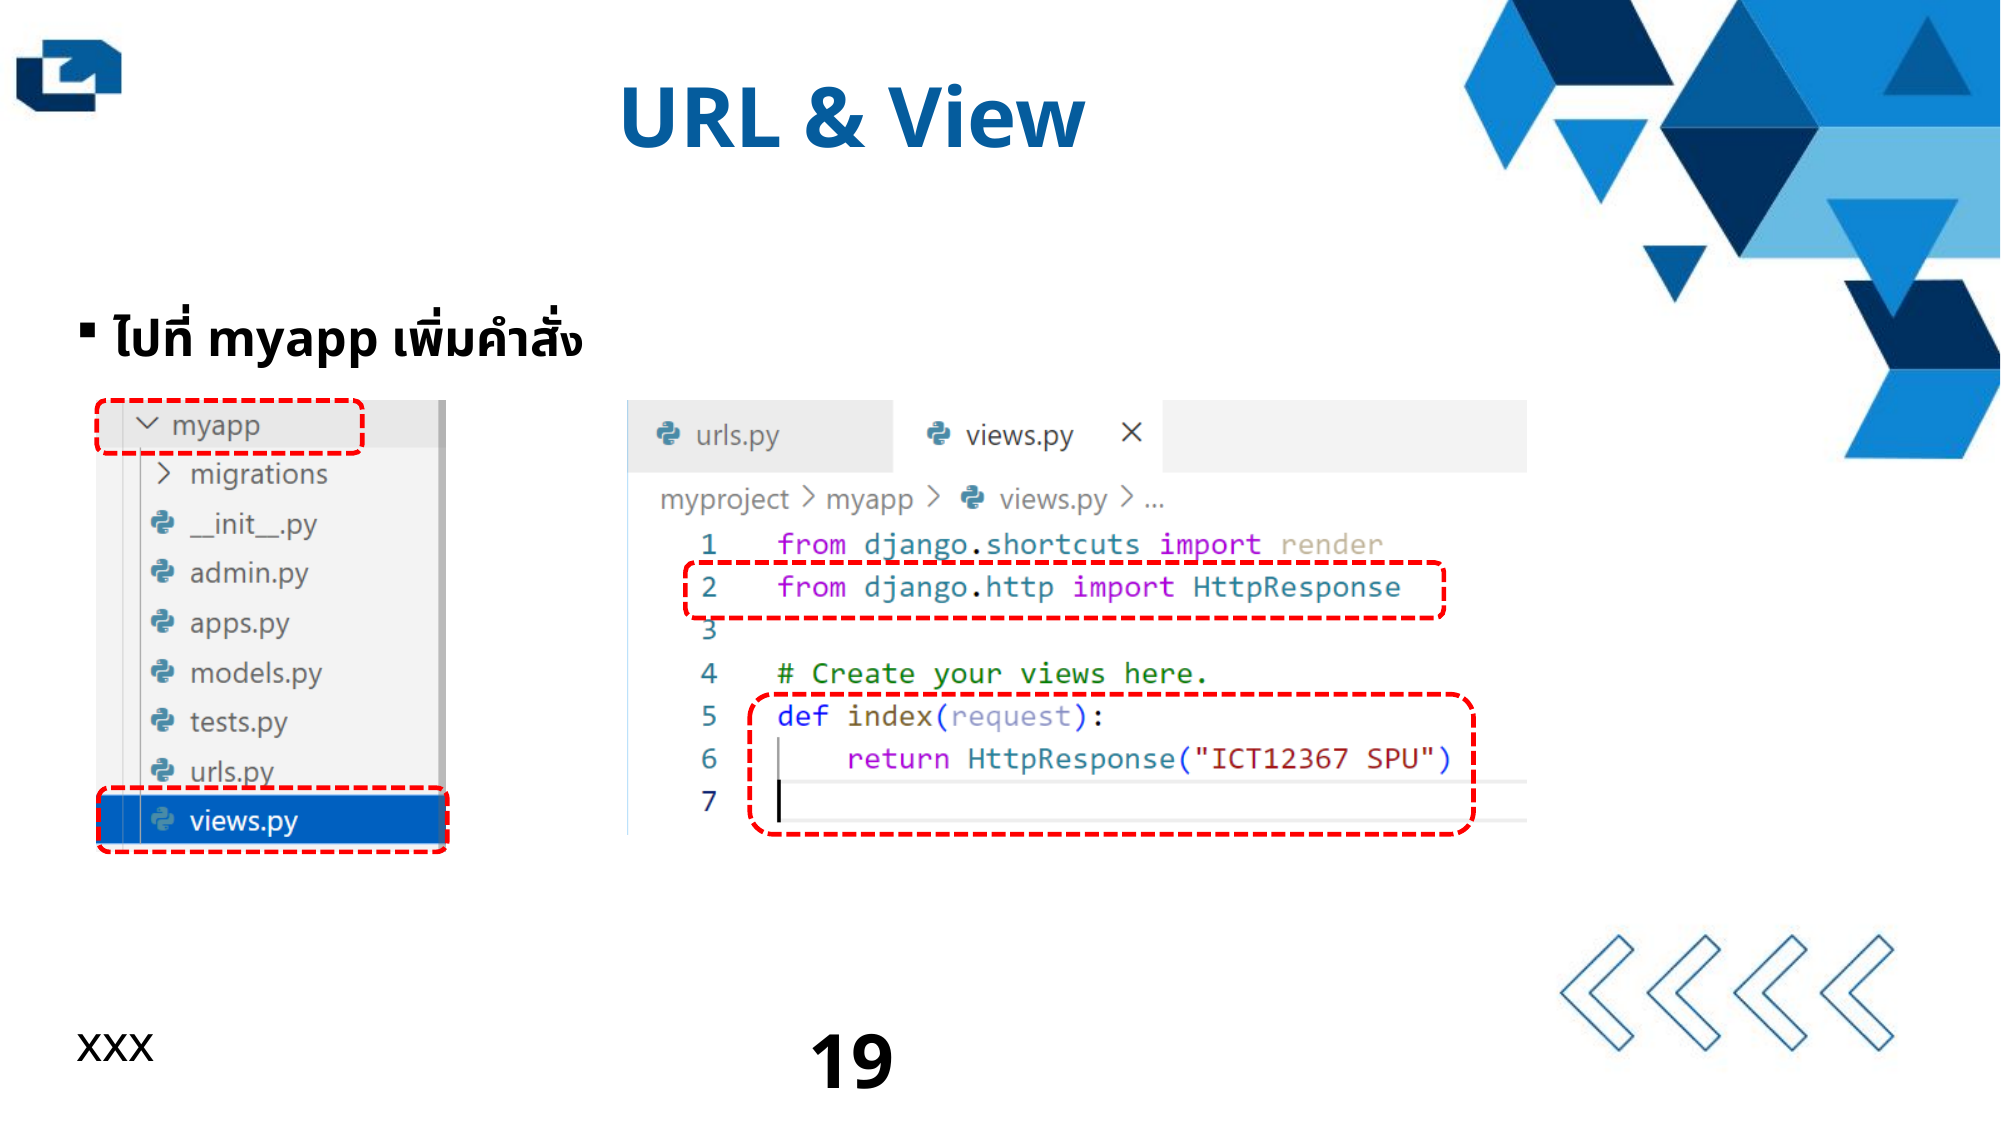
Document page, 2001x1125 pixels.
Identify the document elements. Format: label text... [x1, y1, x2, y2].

slide_number 19 [626, 1066, 1077, 1096]
picture [0, 0, 2001, 1125]
text_box URL & View [114, 56, 1590, 172]
text_box ไปที่ myapp เพิ่มคำสั่ง [61, 268, 1815, 401]
text_box xxx [61, 974, 1858, 1066]
